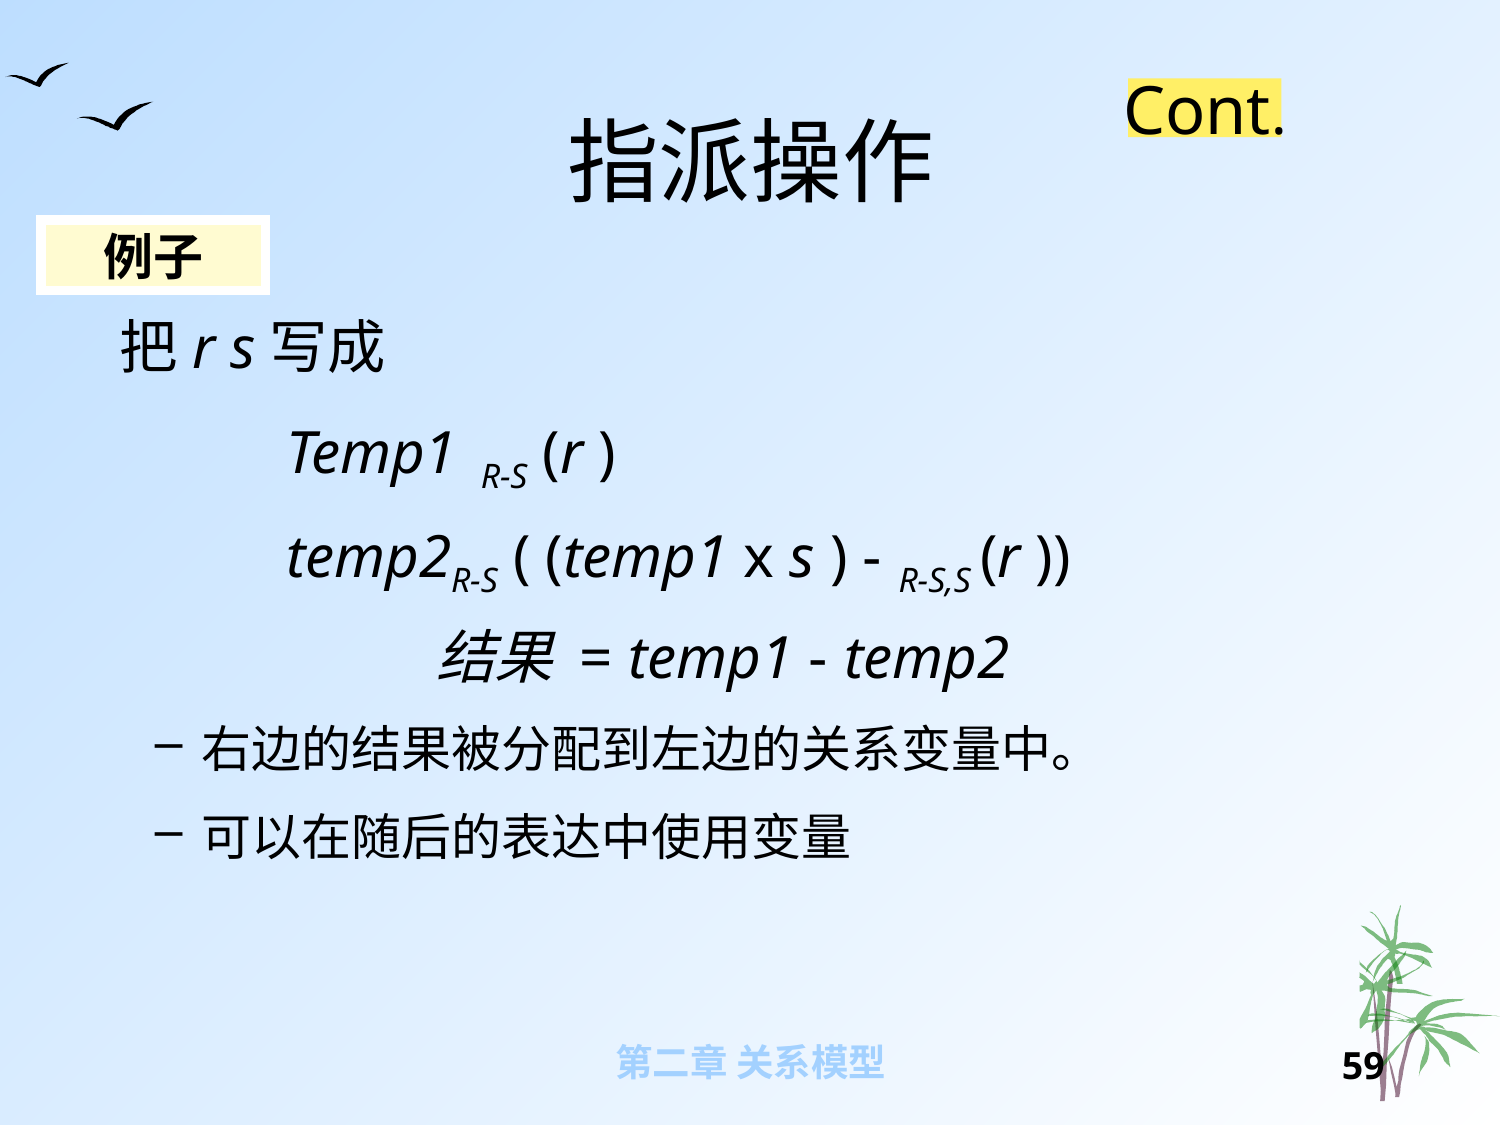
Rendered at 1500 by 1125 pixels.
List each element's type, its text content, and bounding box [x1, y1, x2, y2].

footer 第二章 关系模型 [442, 1030, 1059, 1106]
title 指派操作 [64, 66, 1437, 221]
text_box 例子 [41, 220, 266, 291]
text_box Cont. [1128, 78, 1282, 138]
list 把r s写成 Temp1 R-S (r ) temp2R-S ( (temp1 x s ) - R-S,S (r )) 结果 = temp1 - temp2 右边的结果被分配到左边的关系变量中。 可以在随后的表达中使用变量 [64, 302, 1436, 941]
slide_number 58 [1087, 1034, 1400, 1110]
